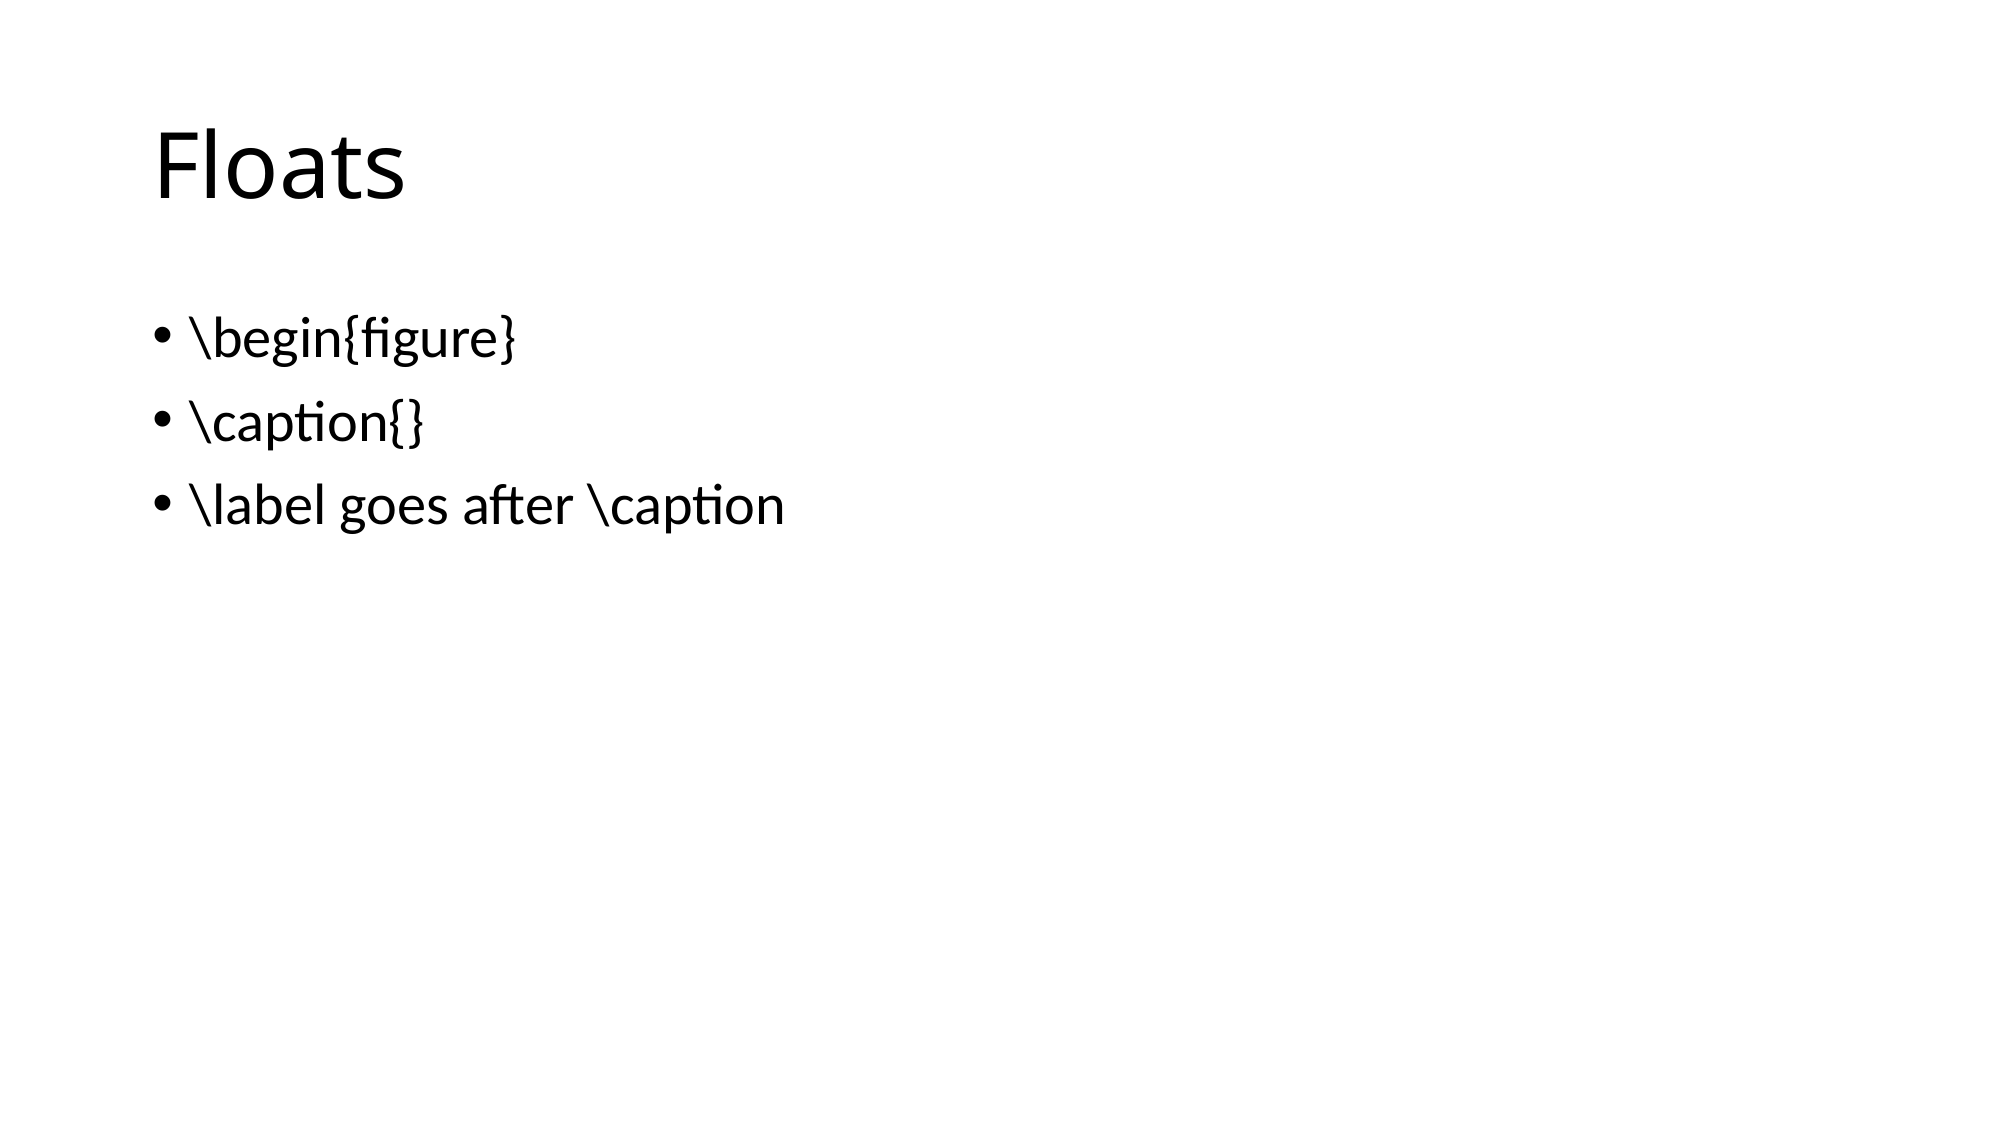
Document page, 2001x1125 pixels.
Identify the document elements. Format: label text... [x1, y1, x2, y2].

title Floats [137, 59, 1863, 278]
list \begin{figure} \caption{} \label goes after \caption [137, 299, 1863, 1014]
